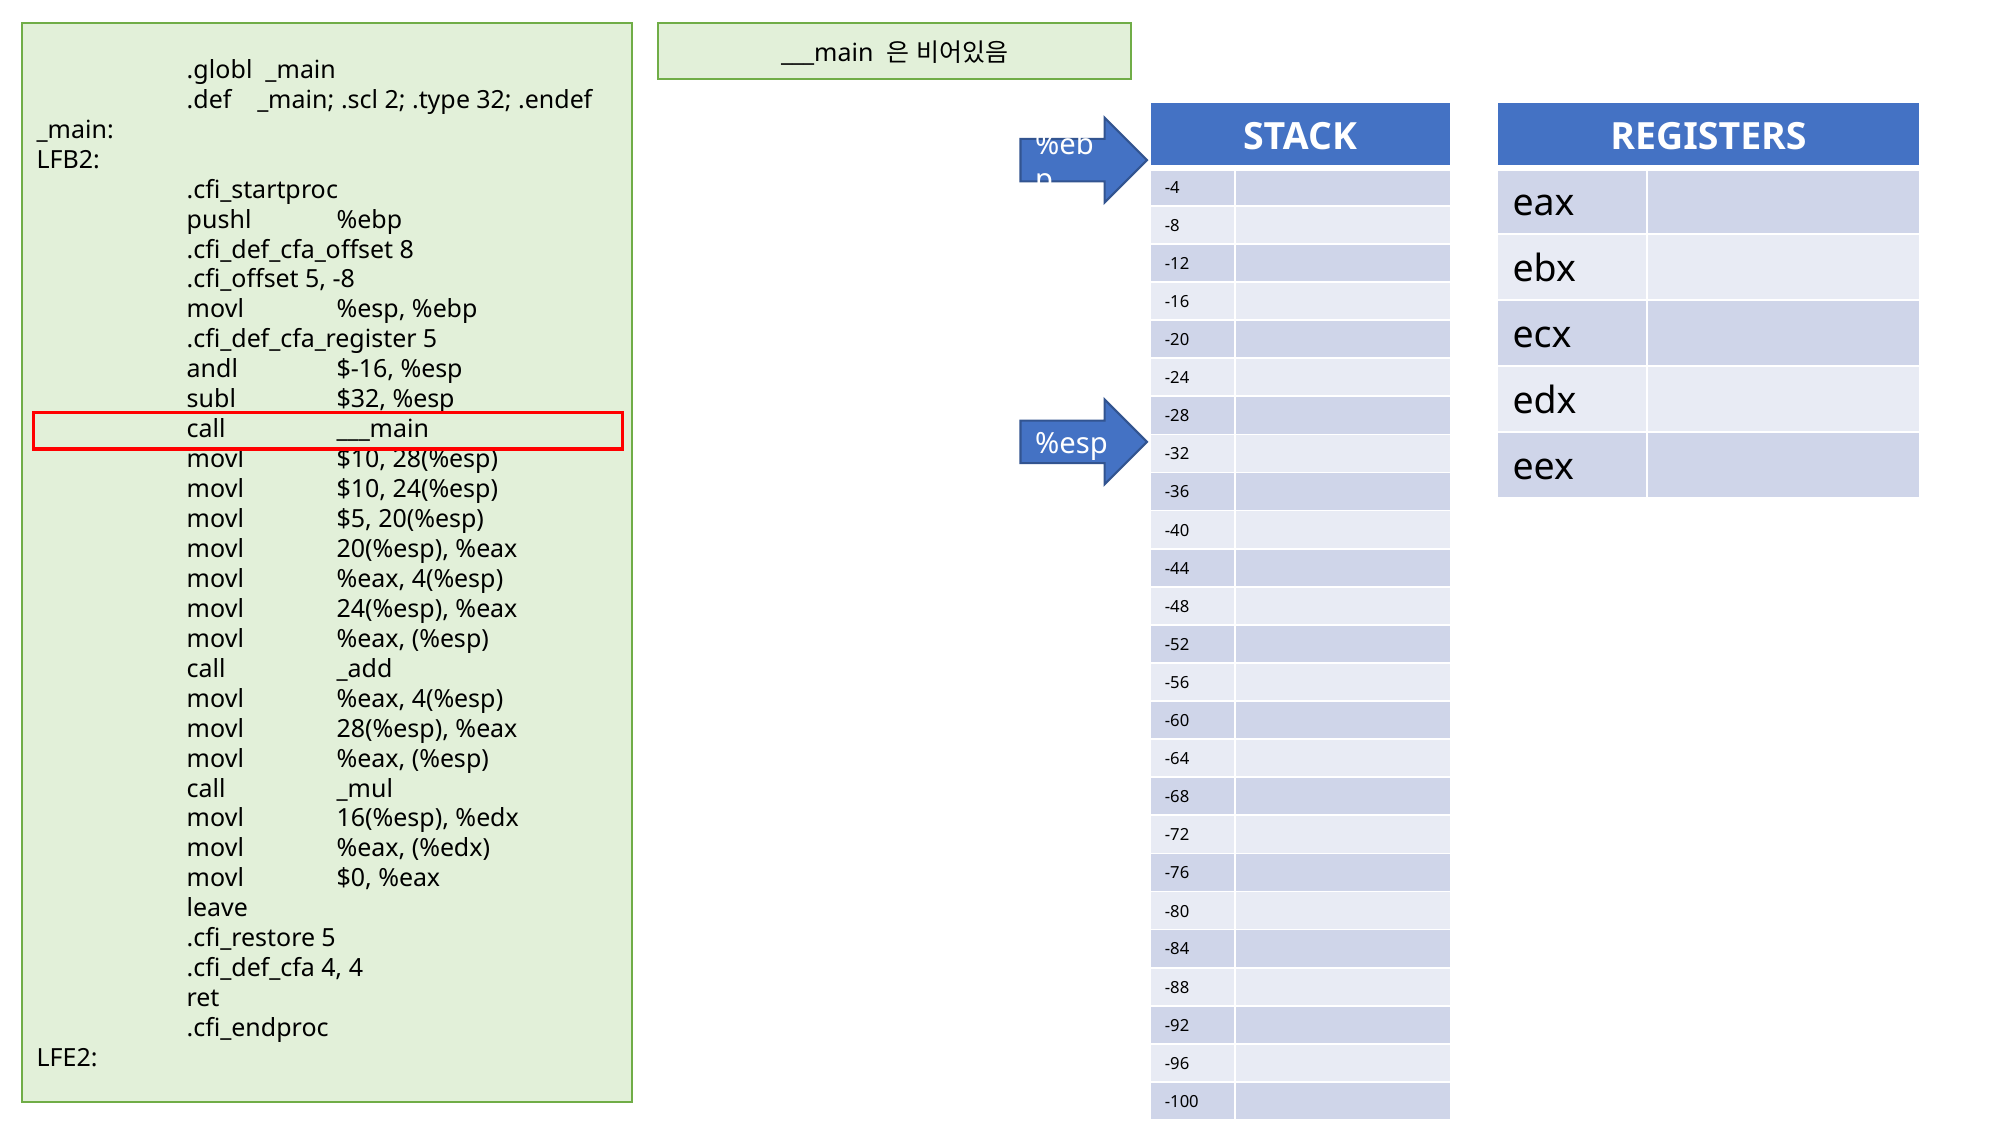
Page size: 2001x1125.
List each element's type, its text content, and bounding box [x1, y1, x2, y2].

table_cell -32 [1151, 435, 1234, 472]
table_cell [1648, 301, 1919, 365]
table_cell [1236, 283, 1450, 319]
table_cell eex [1498, 433, 1646, 497]
table_cell [1236, 1083, 1450, 1119]
table_cell [1236, 511, 1450, 548]
table_cell -56 [1151, 664, 1234, 700]
table_cell [1236, 359, 1450, 395]
table_cell [1236, 664, 1450, 700]
table_cell -88 [1151, 969, 1234, 1005]
table_cell [1648, 433, 1919, 497]
table_cell [1648, 235, 1919, 299]
table_cell -20 [1151, 321, 1234, 357]
table_header STACK [1151, 103, 1450, 165]
table_cell -16 [1151, 283, 1234, 319]
table_cell -12 [1151, 245, 1234, 281]
table_cell ecx [1498, 301, 1646, 365]
table_cell -64 [1151, 740, 1234, 776]
table_cell [1236, 1007, 1450, 1043]
text_box ___main 은 비어있음 [657, 22, 1132, 80]
table_cell [1236, 1045, 1450, 1081]
table_cell -44 [1151, 550, 1234, 586]
table_cell [1236, 550, 1450, 586]
table_cell [1236, 245, 1450, 281]
table_cell -68 [1151, 778, 1234, 814]
table_cell [1236, 892, 1450, 929]
table_cell -48 [1151, 588, 1234, 624]
table_cell -84 [1151, 930, 1234, 967]
table_header REGISTERS [1498, 103, 1919, 165]
table_cell [1236, 702, 1450, 738]
table_cell -72 [1151, 816, 1234, 853]
table_cell -60 [1151, 702, 1234, 738]
table_cell -36 [1151, 473, 1234, 510]
table_cell -4 [1151, 171, 1234, 205]
table_cell -96 [1151, 1045, 1234, 1081]
table_cell [1236, 854, 1450, 891]
text_box .globl _main .def _main; .scl 2; .type 32; .endef _main: LFB2: .cfi_startproc pushl %ebp .cfi_def_cfa_offset 8 .cfi_offset 5, -8 movl %esp, %ebp .cfi_def_cfa_register 5 andl $-16, %esp subl $32, %esp call ___main movl $10, 28(%esp) movl $10, 24(%esp) movl $5, 20(%esp) movl 20(%esp), %eax movl %eax, 4(%esp) movl 24(%esp), %eax movl %eax, (%esp) call _add movl %eax, 4(%esp) movl 28(%esp), %eax movl %eax, (%esp) call _mul movl 16(%esp), %edx movl %eax, (%edx) movl $0, %eax leave .cfi_restore 5 .cfi_def_cfa 4, 4 ret .cfi_endproc LFE2: [21, 22, 633, 1103]
table_cell -28 [1151, 397, 1234, 434]
table_cell -24 [1151, 359, 1234, 395]
table_cell [1236, 740, 1450, 776]
table_cell -40 [1151, 511, 1234, 548]
table_cell [1236, 171, 1450, 205]
table_cell [1236, 778, 1450, 814]
text_box %ebp [1019, 115, 1149, 206]
table_cell ebx [1498, 235, 1646, 299]
table_cell edx [1498, 367, 1646, 431]
table_cell [1648, 171, 1919, 233]
table_cell [1236, 816, 1450, 853]
table_cell [1236, 207, 1450, 243]
table_cell [1236, 930, 1450, 967]
table_cell [1236, 626, 1450, 662]
table_cell [1236, 321, 1450, 357]
table_cell -100 [1151, 1083, 1234, 1119]
table_cell [1648, 367, 1919, 431]
table_cell -52 [1151, 626, 1234, 662]
table_cell [1236, 473, 1450, 510]
table_cell [1236, 969, 1450, 1005]
table_cell [1236, 588, 1450, 624]
table_cell -76 [1151, 854, 1234, 891]
table_cell eax [1498, 171, 1646, 233]
text_box [33, 411, 624, 450]
table_cell -80 [1151, 892, 1234, 929]
text_box %esp [1019, 396, 1149, 487]
table_cell [1236, 397, 1450, 434]
table_cell [1236, 435, 1450, 472]
table_cell -8 [1151, 207, 1234, 243]
table_cell -92 [1151, 1007, 1234, 1043]
